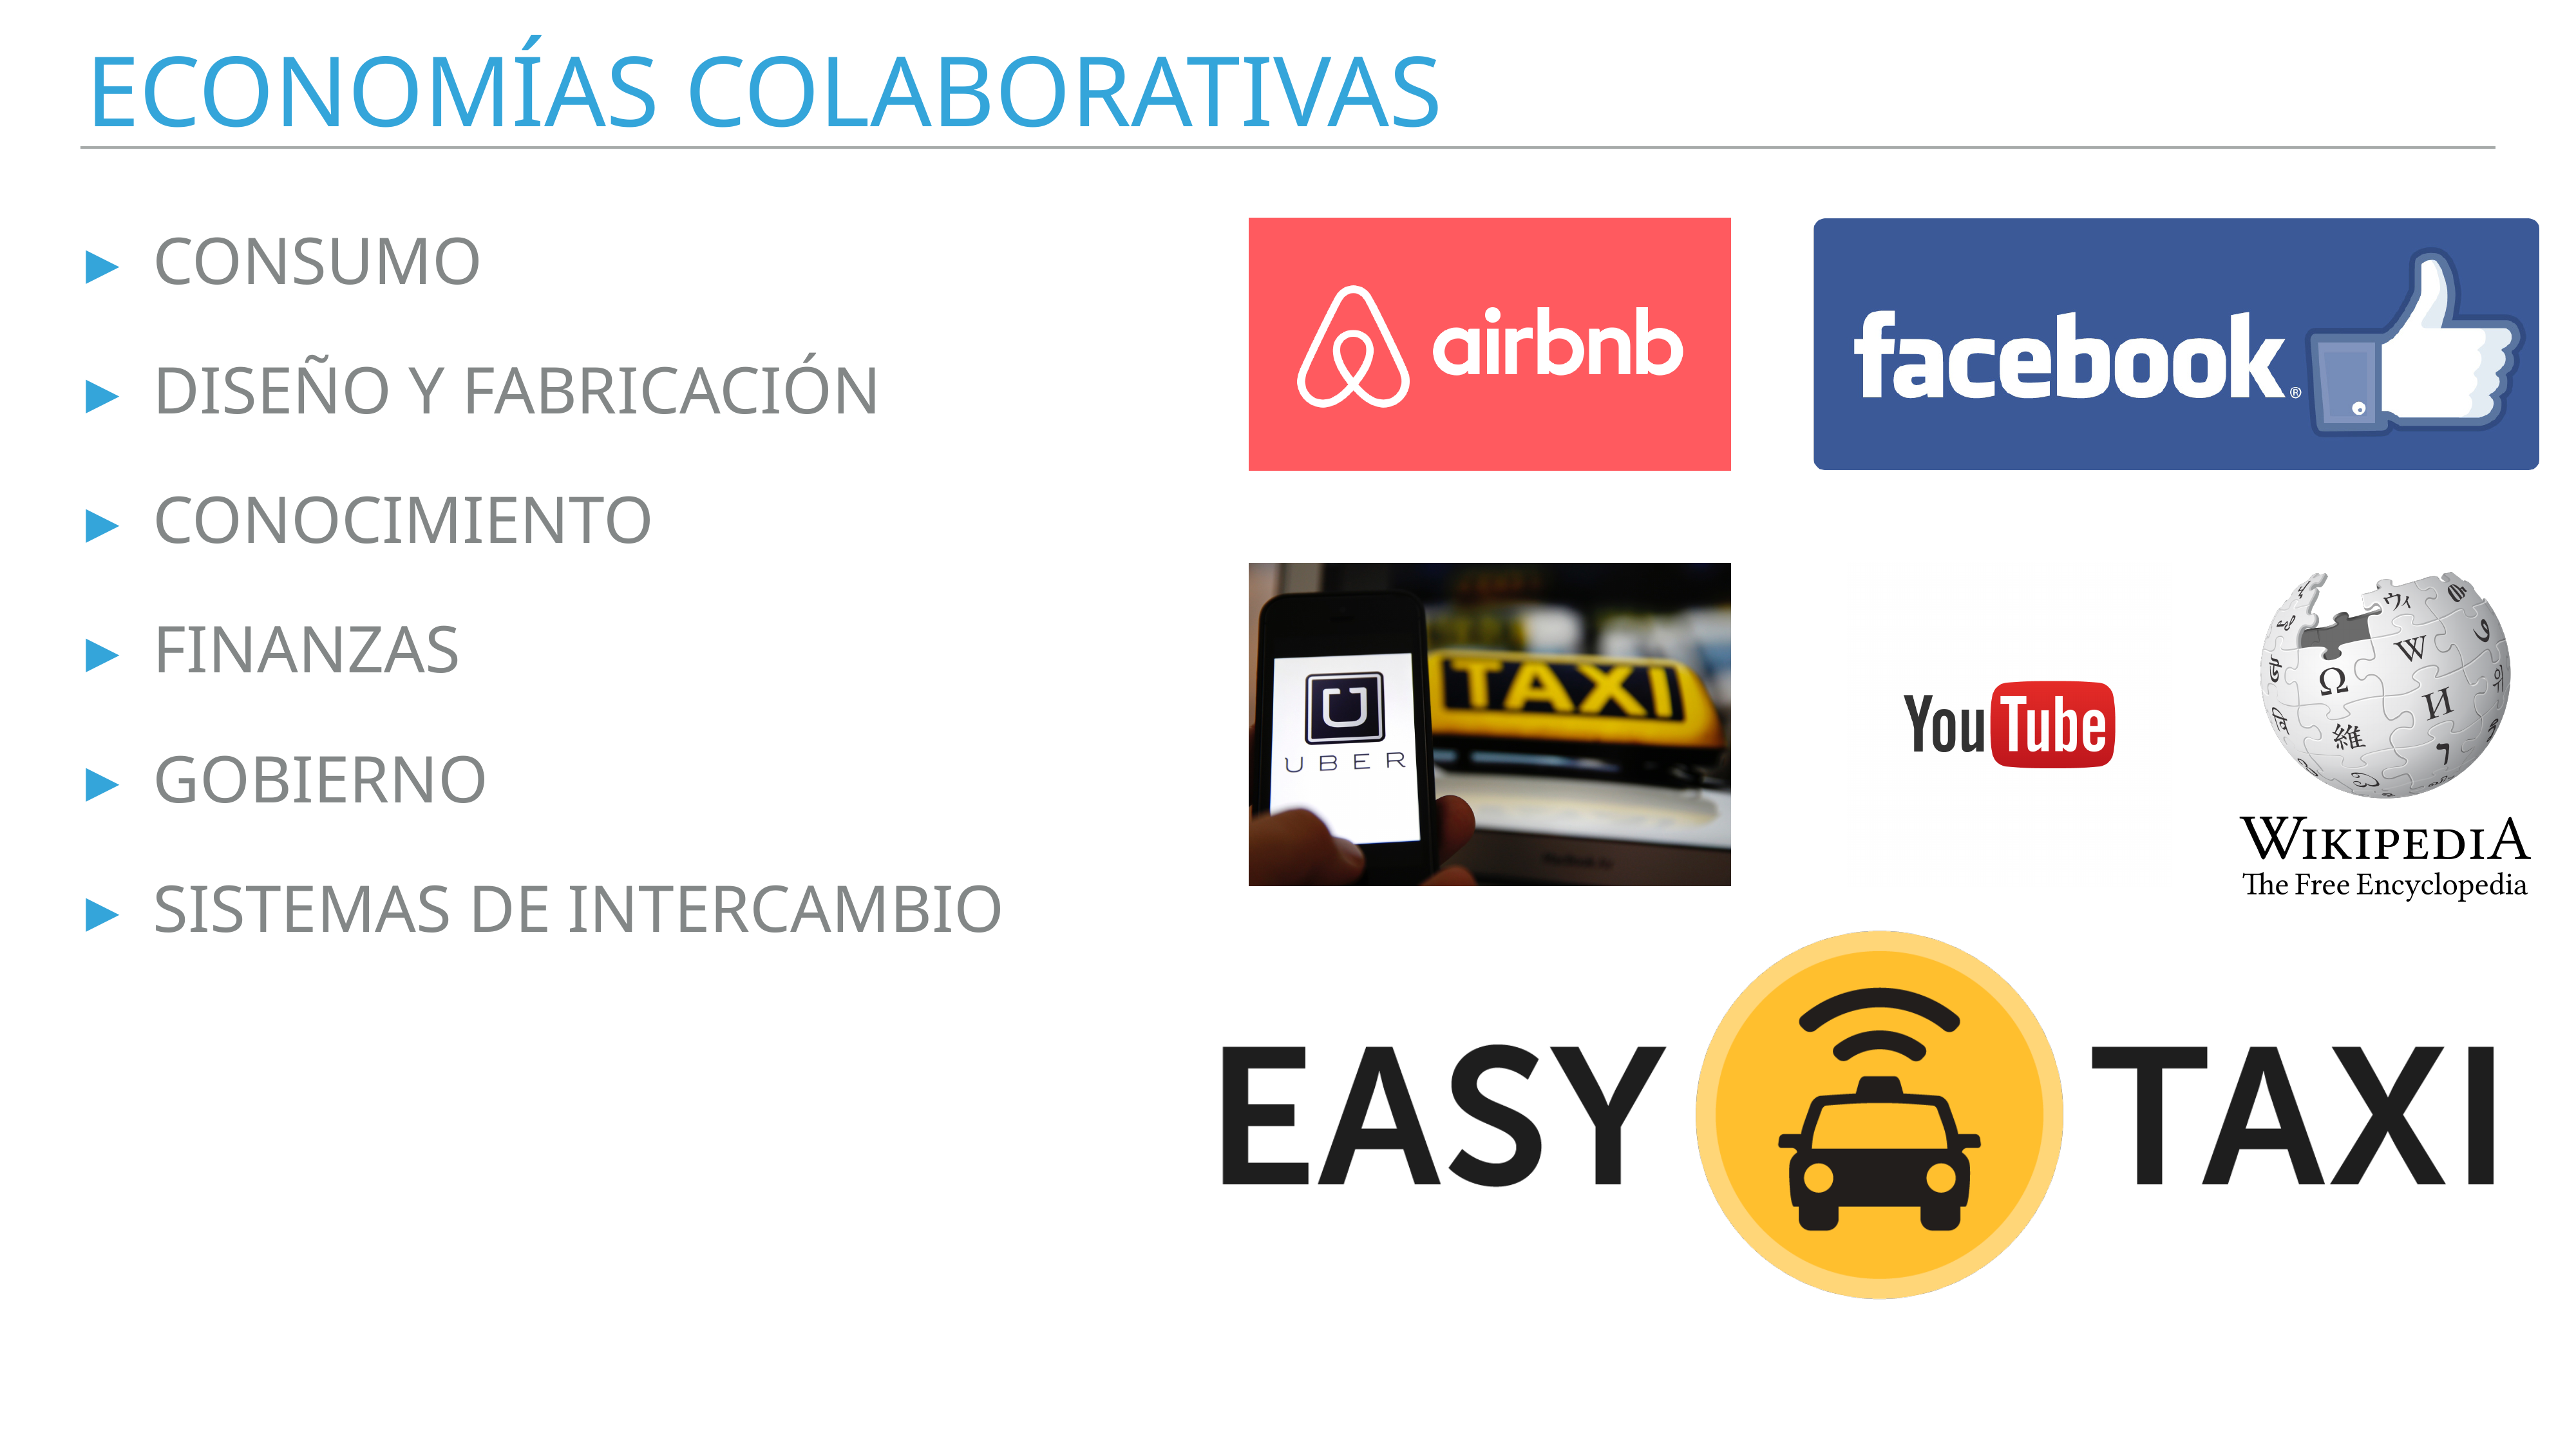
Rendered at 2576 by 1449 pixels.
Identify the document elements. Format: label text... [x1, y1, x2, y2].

list CONSUMO DISEÑO Y FABRICACIÓN CONOCIMIENTO FINANZAS GOBIERNO SISTEMAS DE INTERCAMBIO [80, 214, 1189, 1316]
picture [1249, 218, 1731, 471]
picture [1847, 562, 2172, 887]
title Economías colaborativas [80, 46, 2496, 155]
picture [2220, 535, 2551, 914]
picture [1808, 214, 2545, 475]
picture [1202, 918, 2514, 1312]
picture [1249, 563, 1731, 886]
